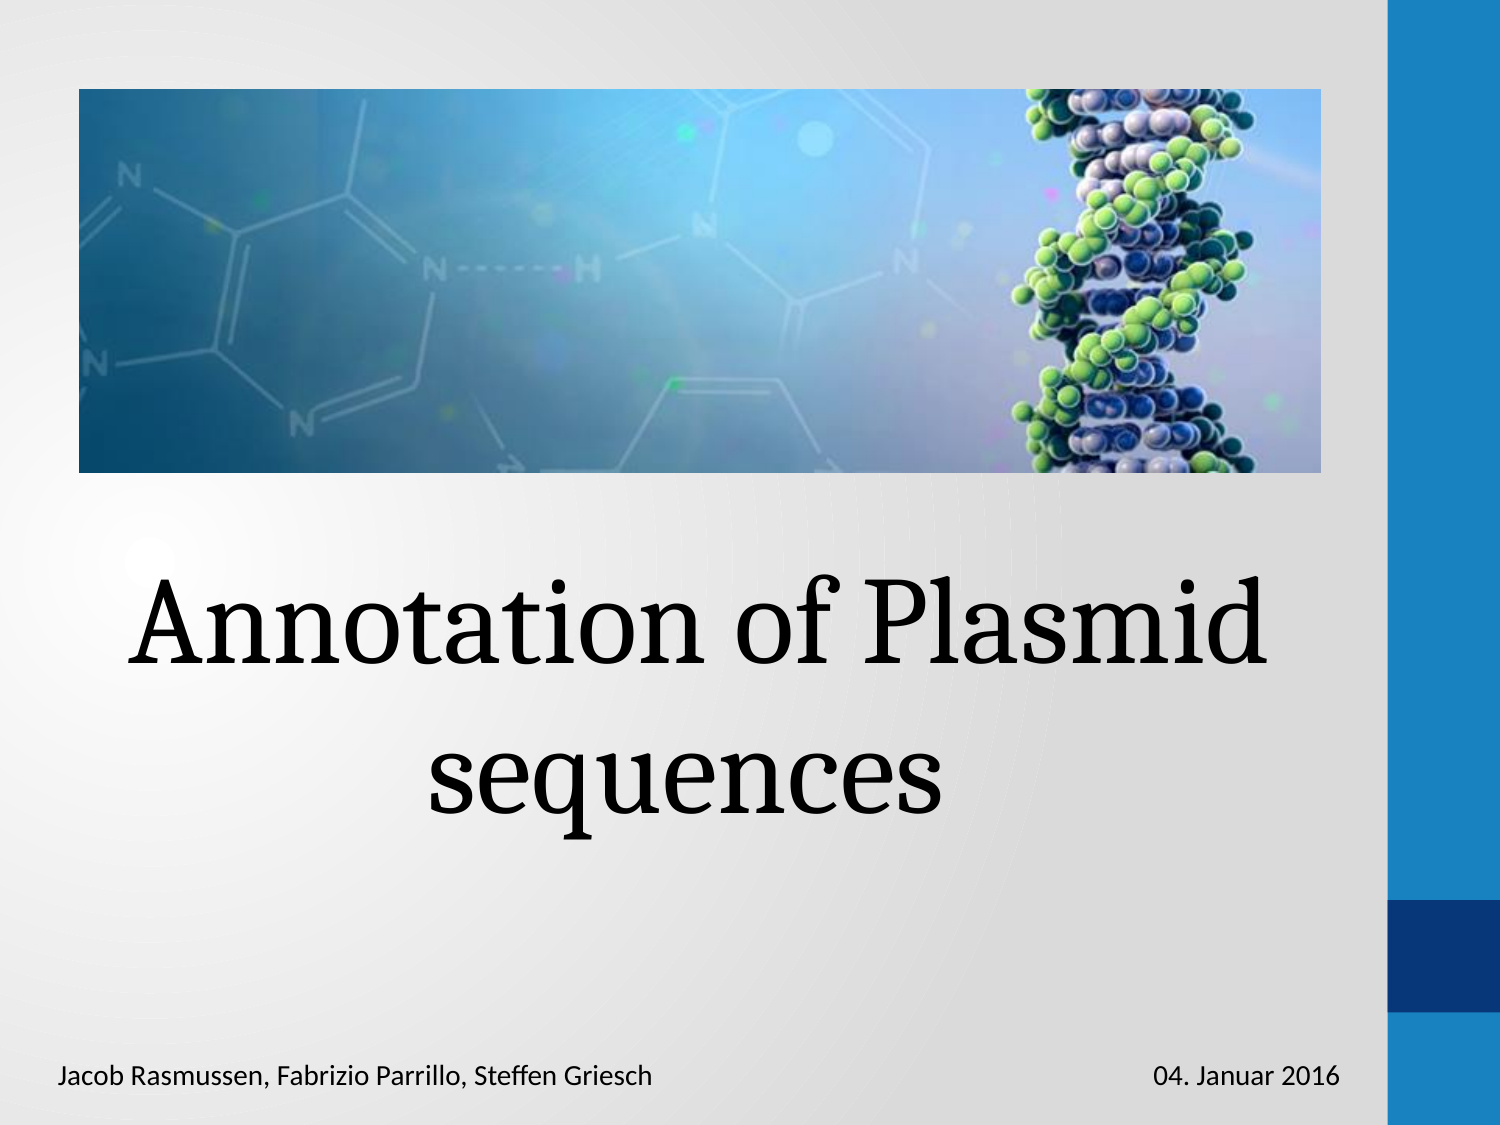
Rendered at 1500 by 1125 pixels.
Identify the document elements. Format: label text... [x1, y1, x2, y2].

text_box Annotation of Plasmid sequences [43, 531, 1357, 892]
text_box Jacob Rasmussen, Fabrizio Parrillo, Steffen Griesch 04. Januar 2016 [43, 1048, 1357, 1099]
picture [78, 88, 1321, 474]
